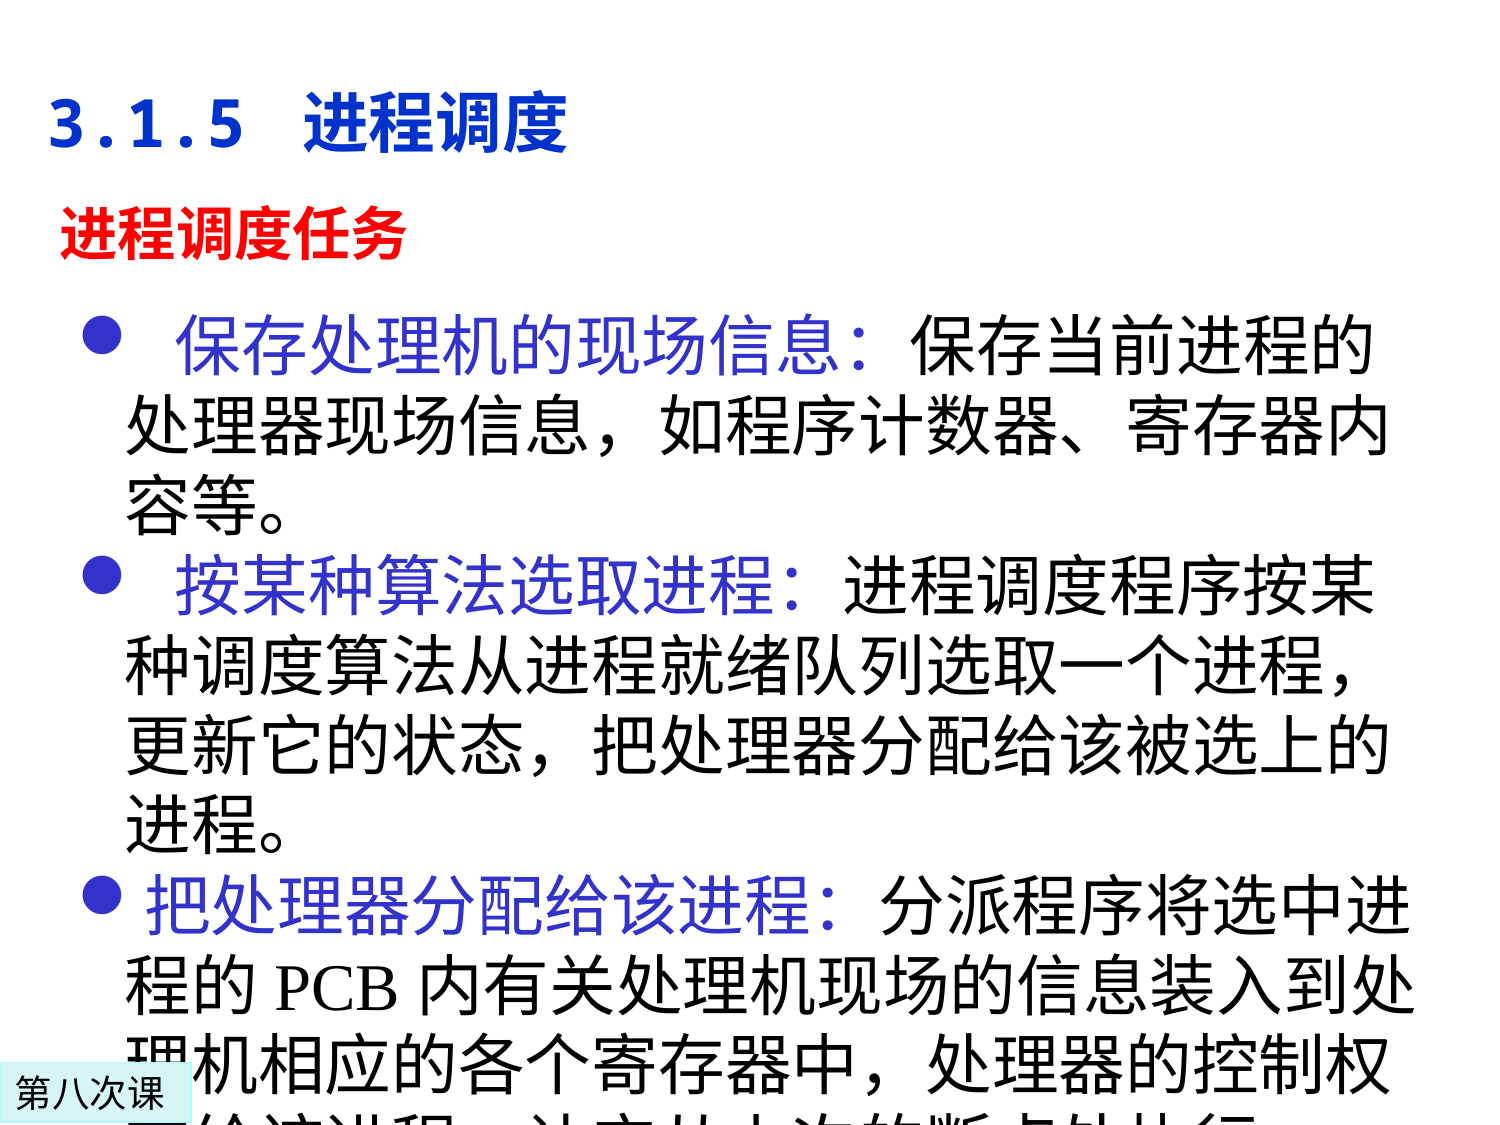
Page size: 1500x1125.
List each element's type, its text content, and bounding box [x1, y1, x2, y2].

subtitle 保存处理机的现场信息：保存当前进程的处理器现场信息，如程序计数器、寄存器内容等。 按某种算法选取进程：进程调度程序按某种调度算法从进程就绪队列选取一个进程，更新它的状态，把处理器分配给该被选上的进程。 把处理器分配给该进程：分派程序将选中进程的PCB内有关处理机现场的信息装入到处理机相应的各个寄存器中，处理器的控制权交给该进程，让它从上次的断点处执行。 [62, 296, 1438, 722]
text_box 进程调度任务 [44, 189, 1420, 276]
text_box 第八次课 [0, 1062, 192, 1123]
text_box 3.1.5 进程调度 [31, 44, 1231, 168]
